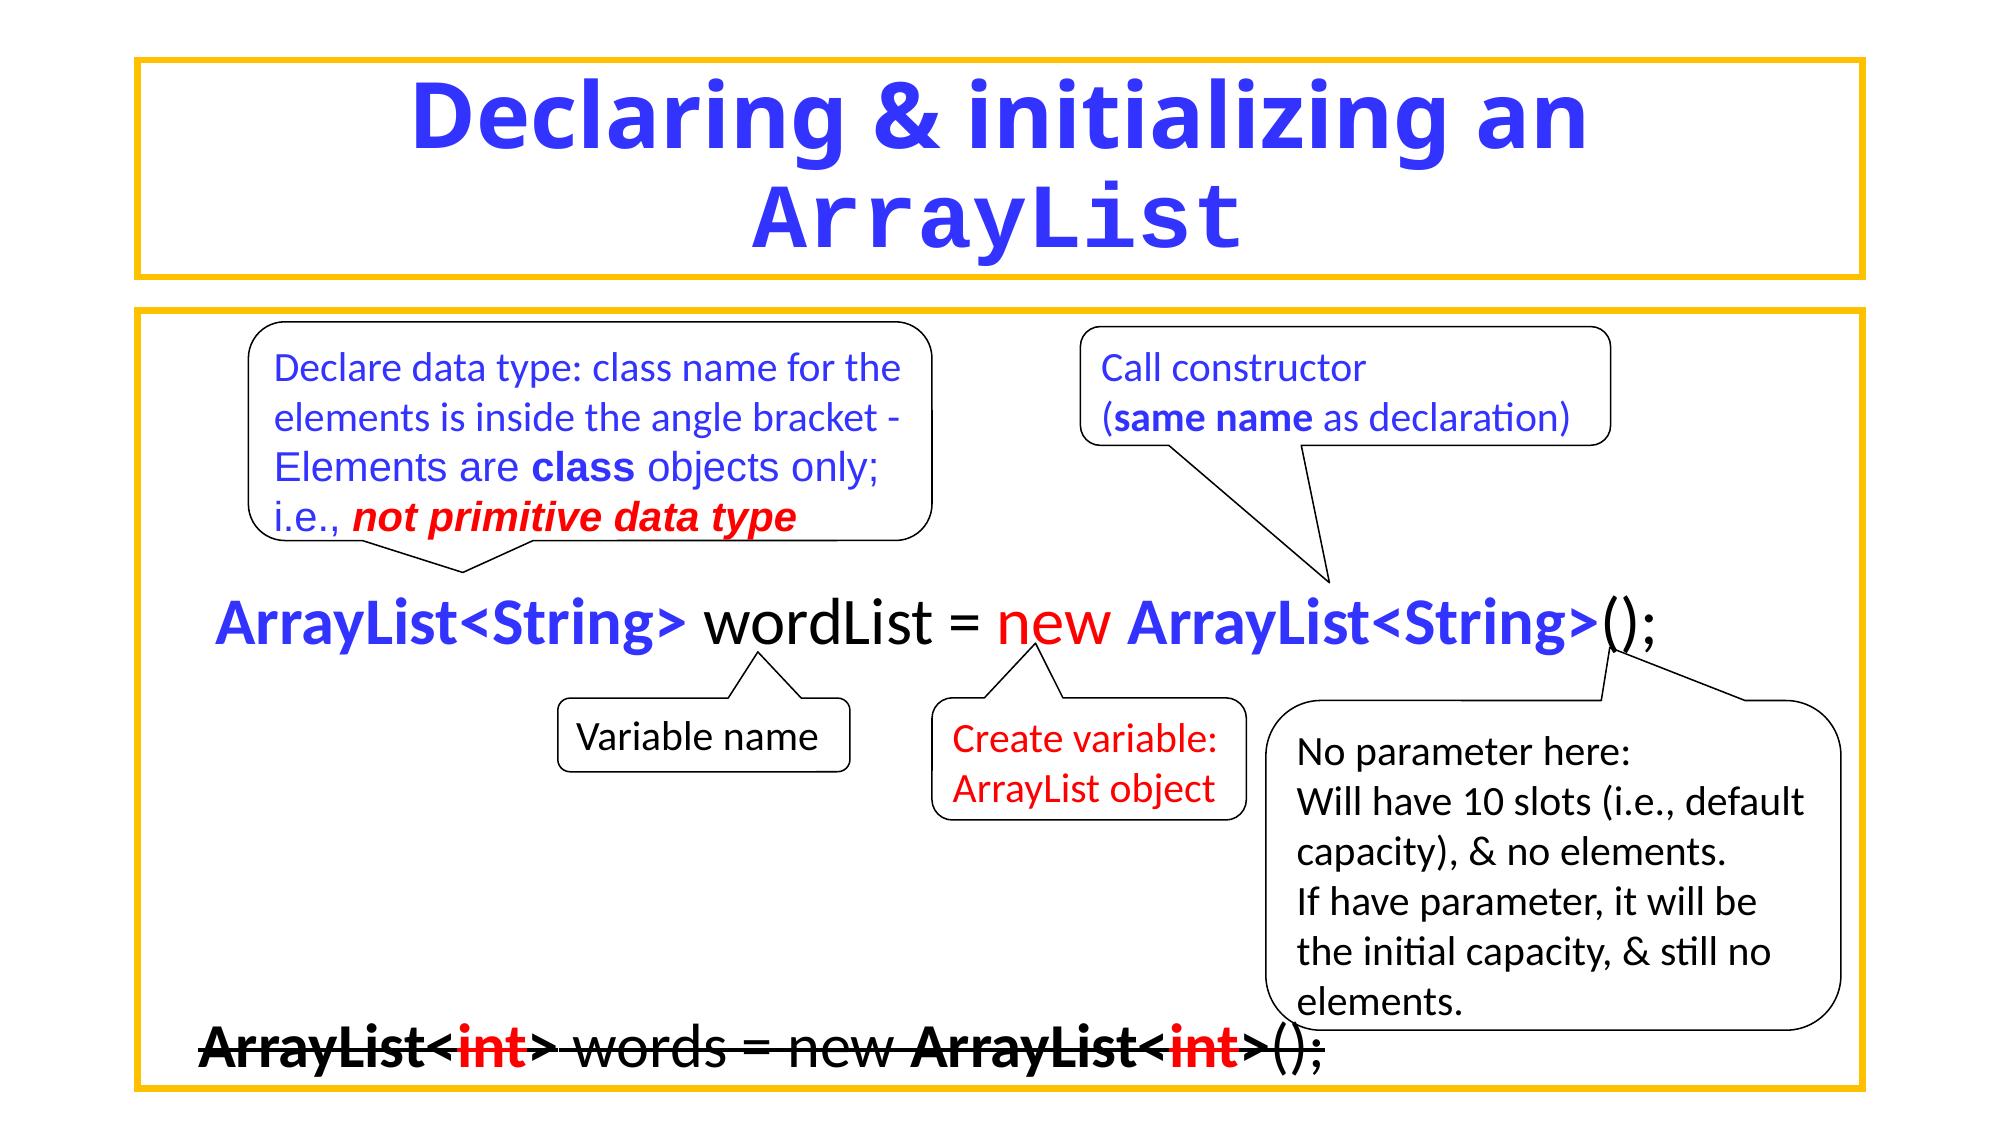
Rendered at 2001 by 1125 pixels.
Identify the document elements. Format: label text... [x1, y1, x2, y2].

title Declaring & initializing an ArrayList [137, 59, 1863, 278]
list [137, 310, 1863, 1089]
text_box Create variable: ArrayList object [931, 643, 1247, 820]
text_box Call constructor (same name as declaration) [1080, 326, 1611, 583]
text_box No parameter here: Will have 10 slots (i.e., default capacity), & no elements. If have parameter, it will be the initial capacity, & still no elements. [1265, 647, 1841, 1031]
text_box ArrayList<String> wordList = new ArrayList<String>(); [200, 570, 1674, 665]
text_box Variable name [557, 651, 850, 772]
text_box Declare data type: class name for the elements is inside the angle bracket - Elements are class objects only; i.e., not primitive data type [248, 321, 933, 570]
text_box ArrayList<int> words = new ArrayList<int>(); [183, 997, 1341, 1088]
